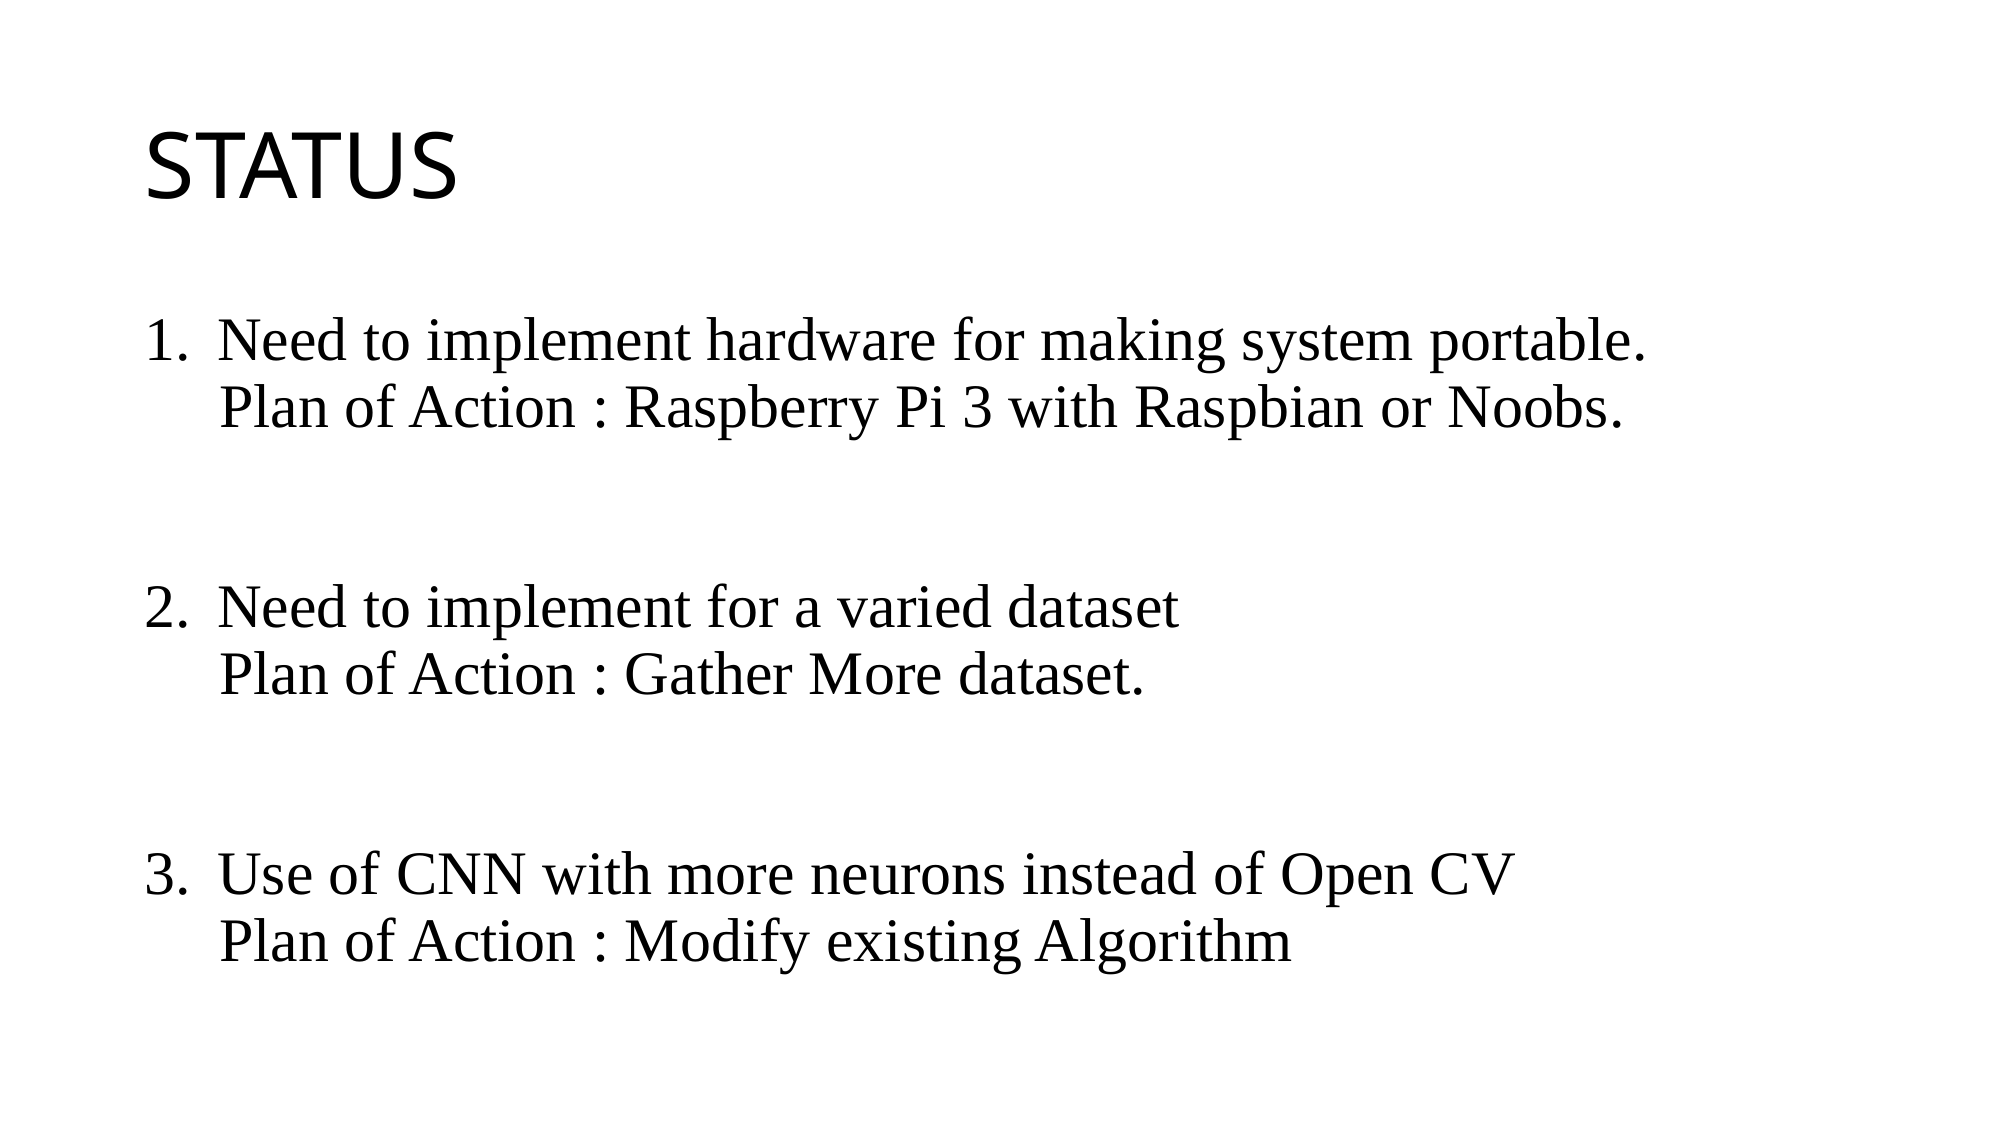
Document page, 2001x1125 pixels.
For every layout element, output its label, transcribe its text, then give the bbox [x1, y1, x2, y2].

title STATUS [136, 59, 1863, 278]
list Need to implement hardware for making system portable. Plan of Action : Raspberry Pi 3 with Raspbian or Noobs. Need to implement for a varied dataset Plan of Action : Gather More dataset. Use of CNN with more neurons instead of Open CV Plan of Action : Modify existing Algorithm [136, 298, 1863, 1014]
